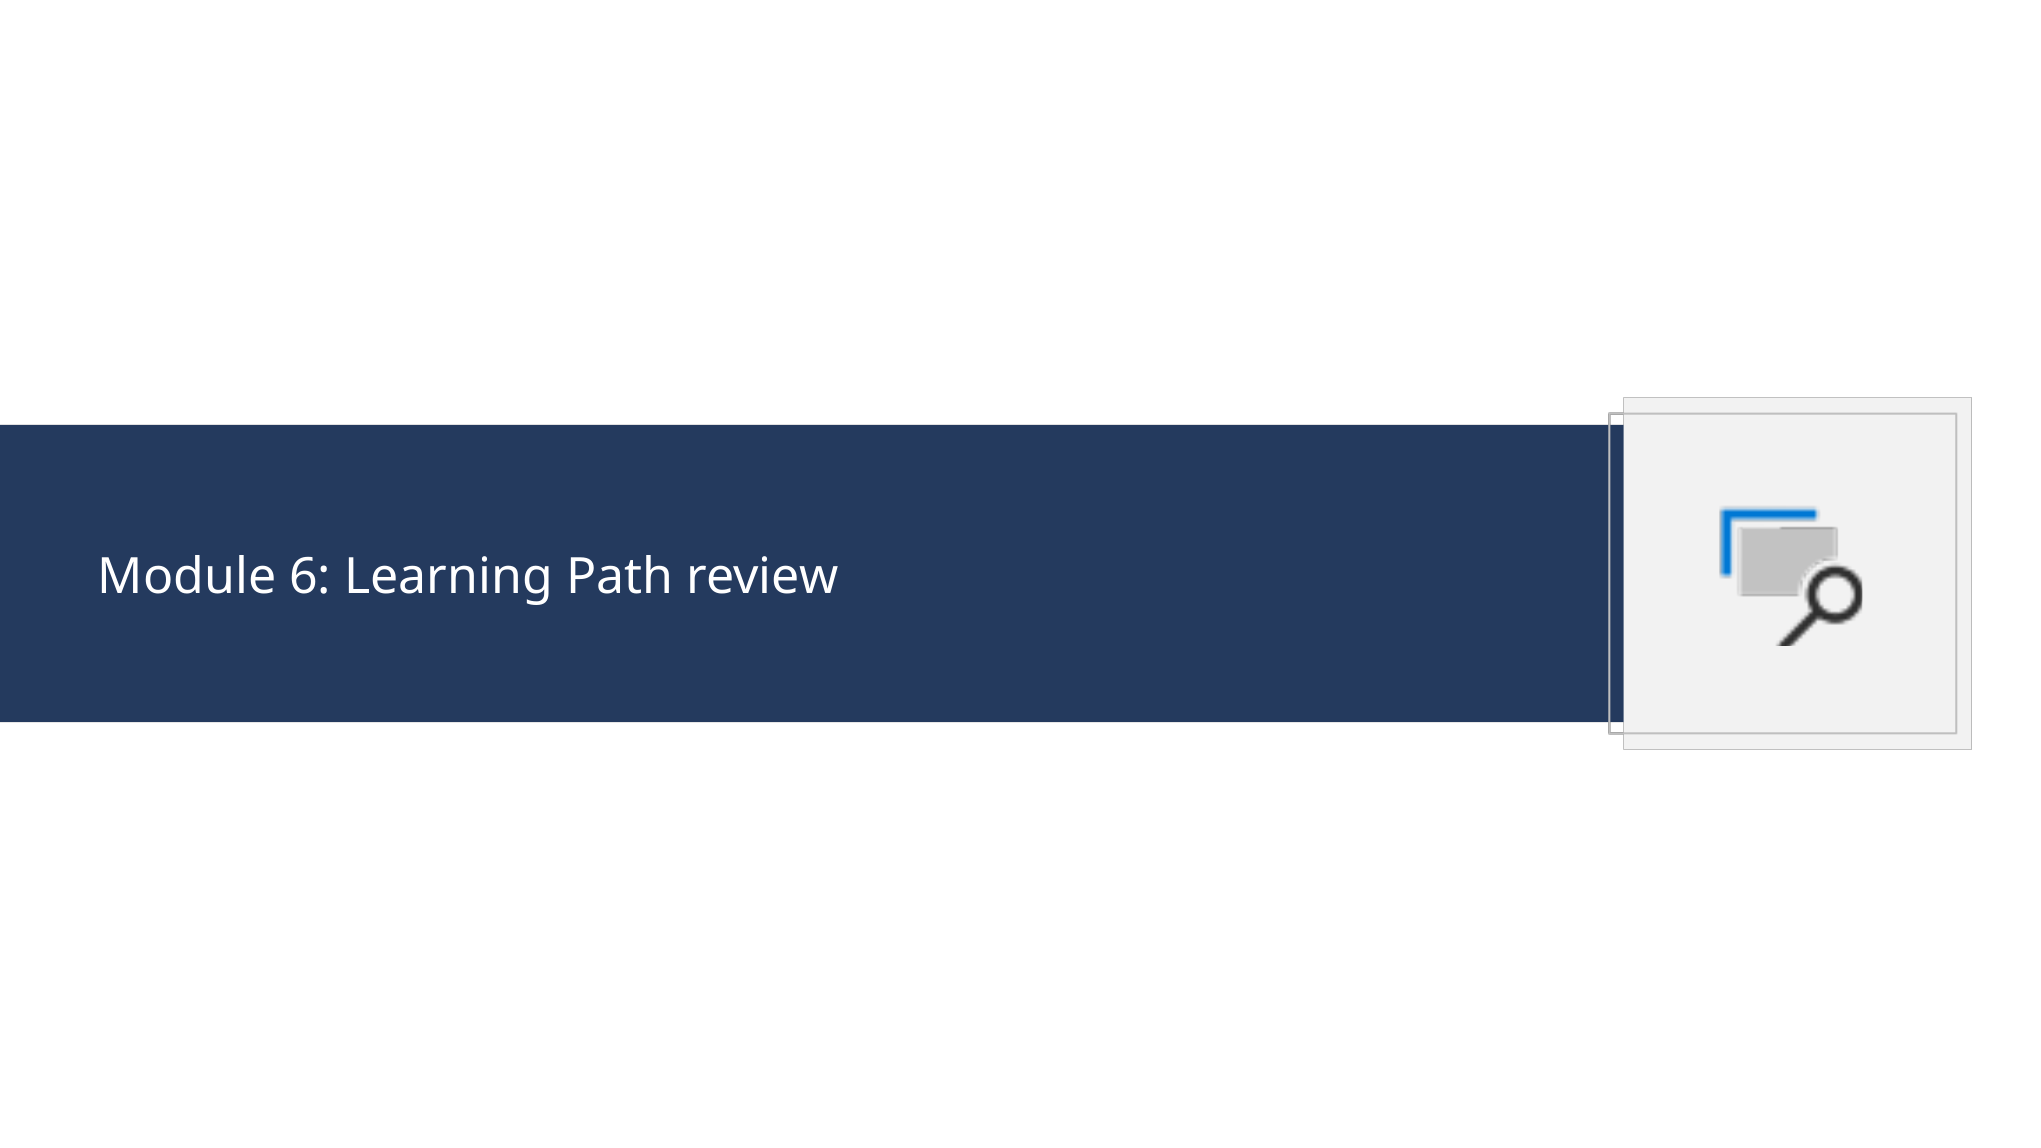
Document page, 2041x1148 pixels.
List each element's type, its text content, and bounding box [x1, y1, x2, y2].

picture [0, 0, 2041, 1148]
title Module 6: Learning Path review [97, 543, 1580, 604]
